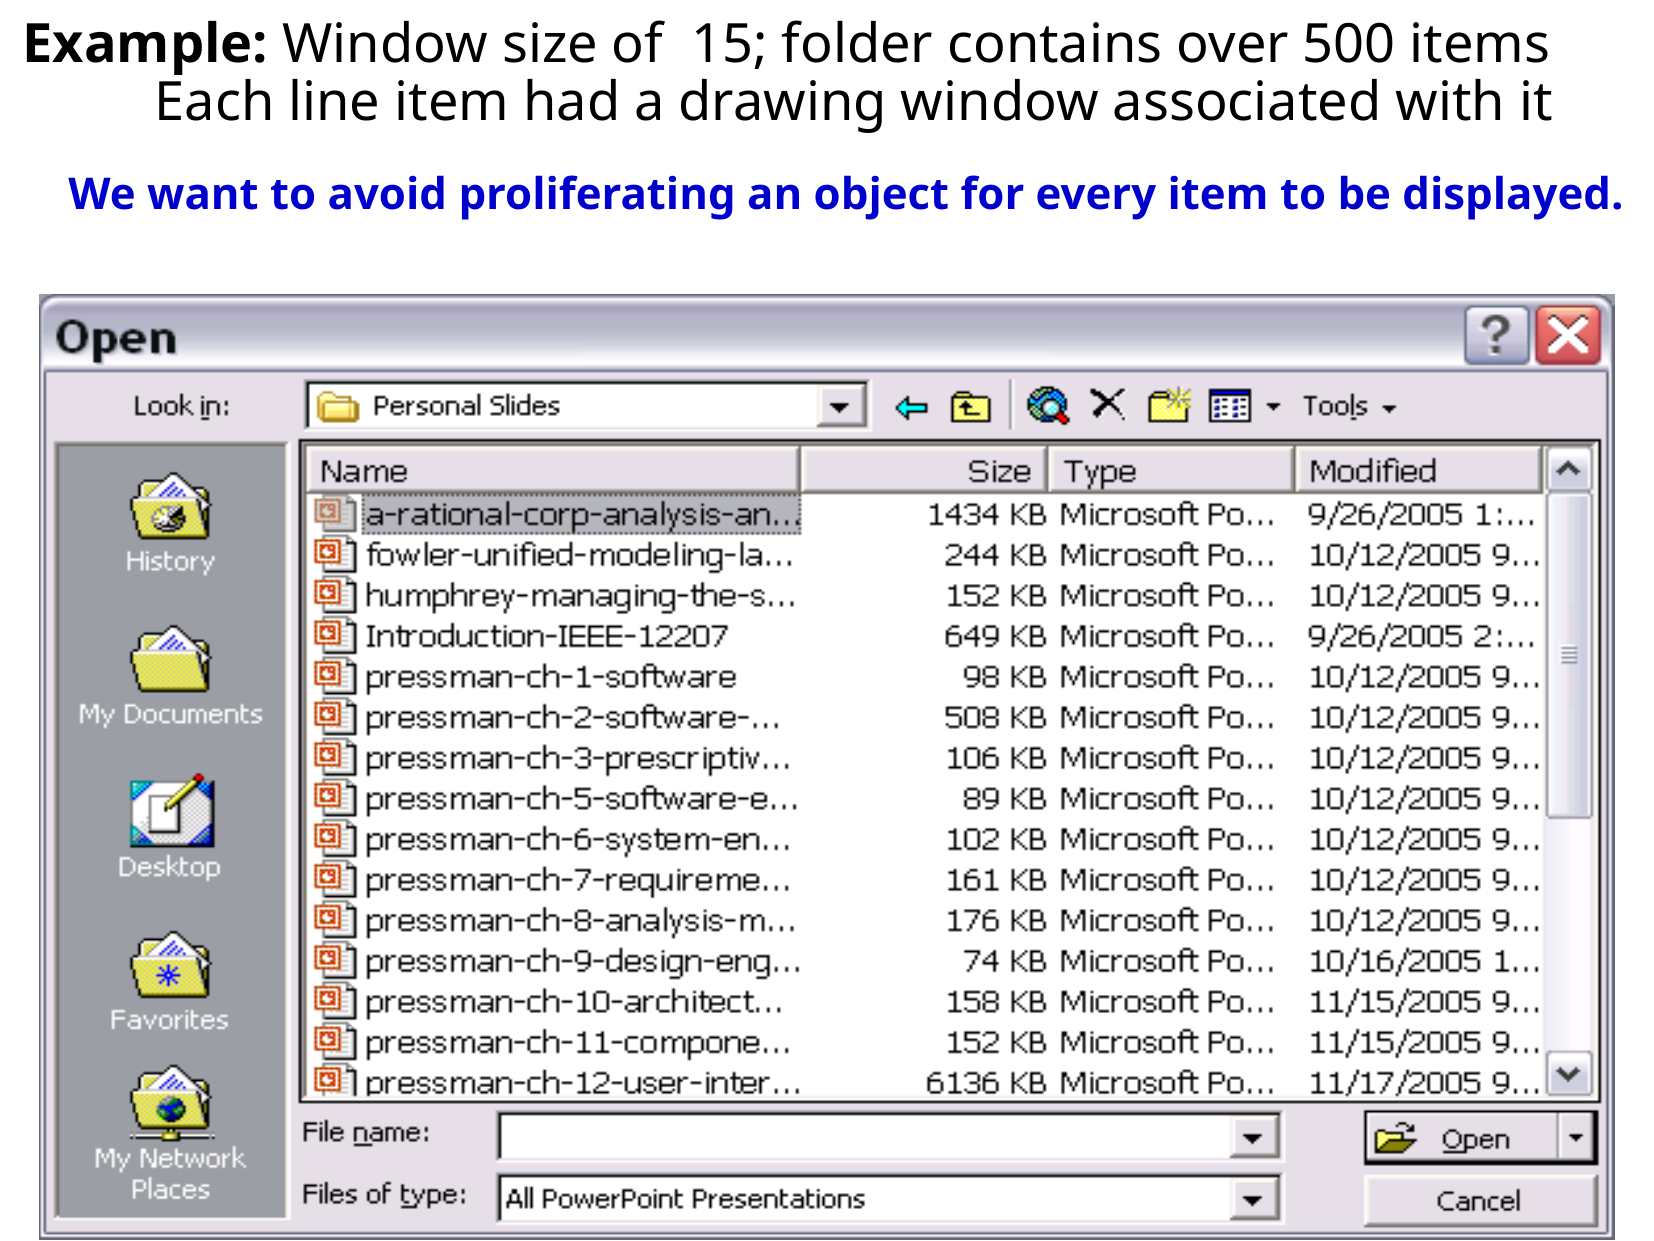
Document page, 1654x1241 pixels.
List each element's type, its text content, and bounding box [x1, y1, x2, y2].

text_box We want to avoid proliferating an object for every item to be displayed. [51, 157, 1654, 227]
text_box Each line item had a drawing window associated with it [138, 57, 1571, 139]
picture [39, 294, 1615, 1241]
text_box Example: Window size of 15; folder contains over 500 items [6, 0, 1569, 82]
